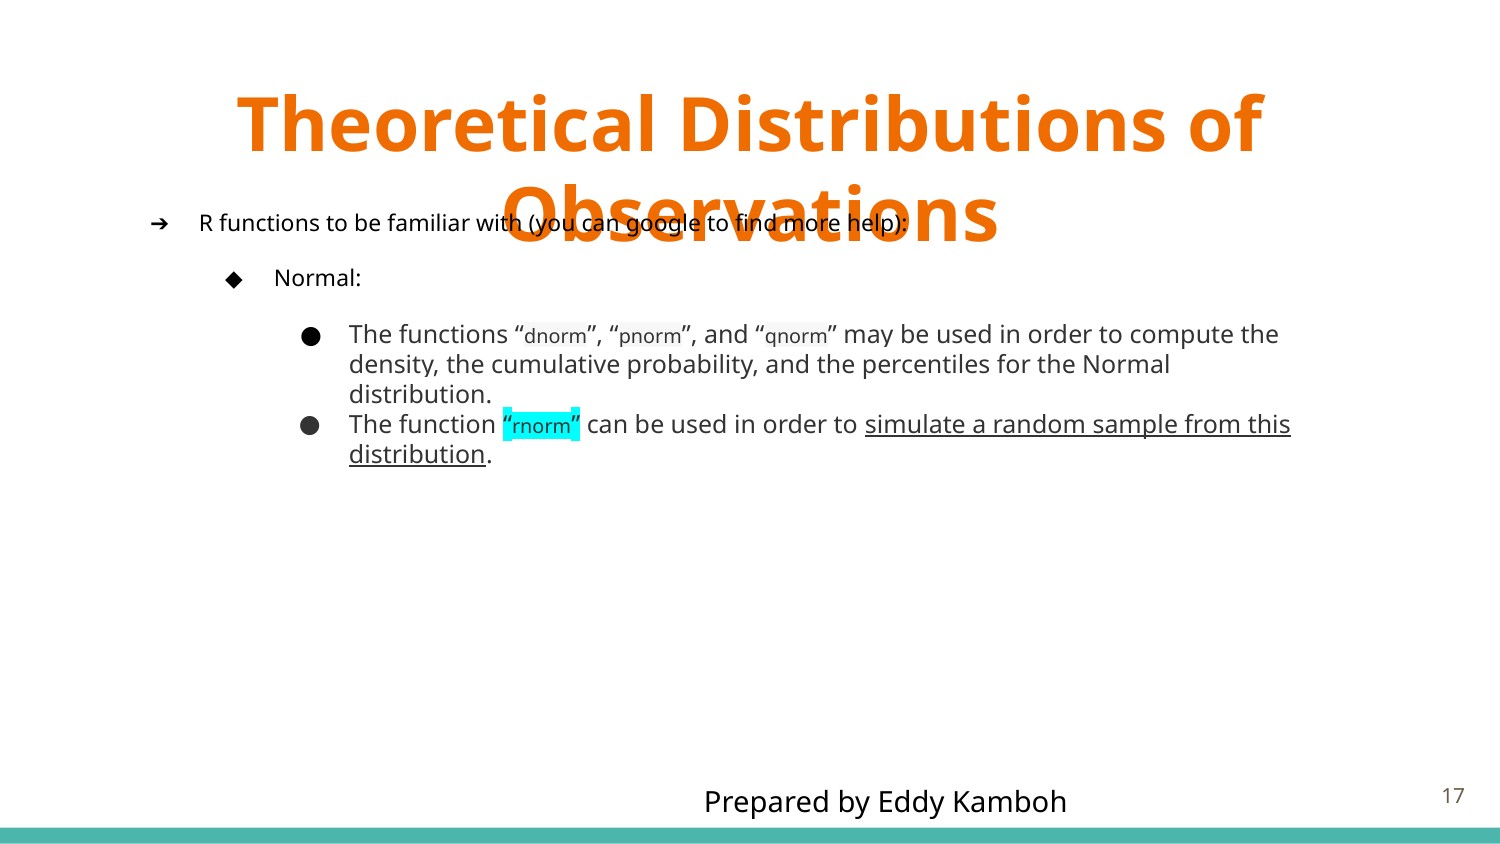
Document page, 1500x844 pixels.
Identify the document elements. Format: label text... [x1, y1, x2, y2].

text_box R functions to be familiar with (you can google to find more help): Normal: The functions “dnorm”, “pnorm”, and “qnorm” may be used in order to compute the density, the cumulative probability, and the percentiles for the Normal distribution. The function “rnorm” can be used in order to simulate a random sample from this distribution. [108, 193, 1333, 723]
slide_number ‹#› [1389, 764, 1480, 830]
title Theoretical Distributions of Observations [51, 61, 1449, 178]
